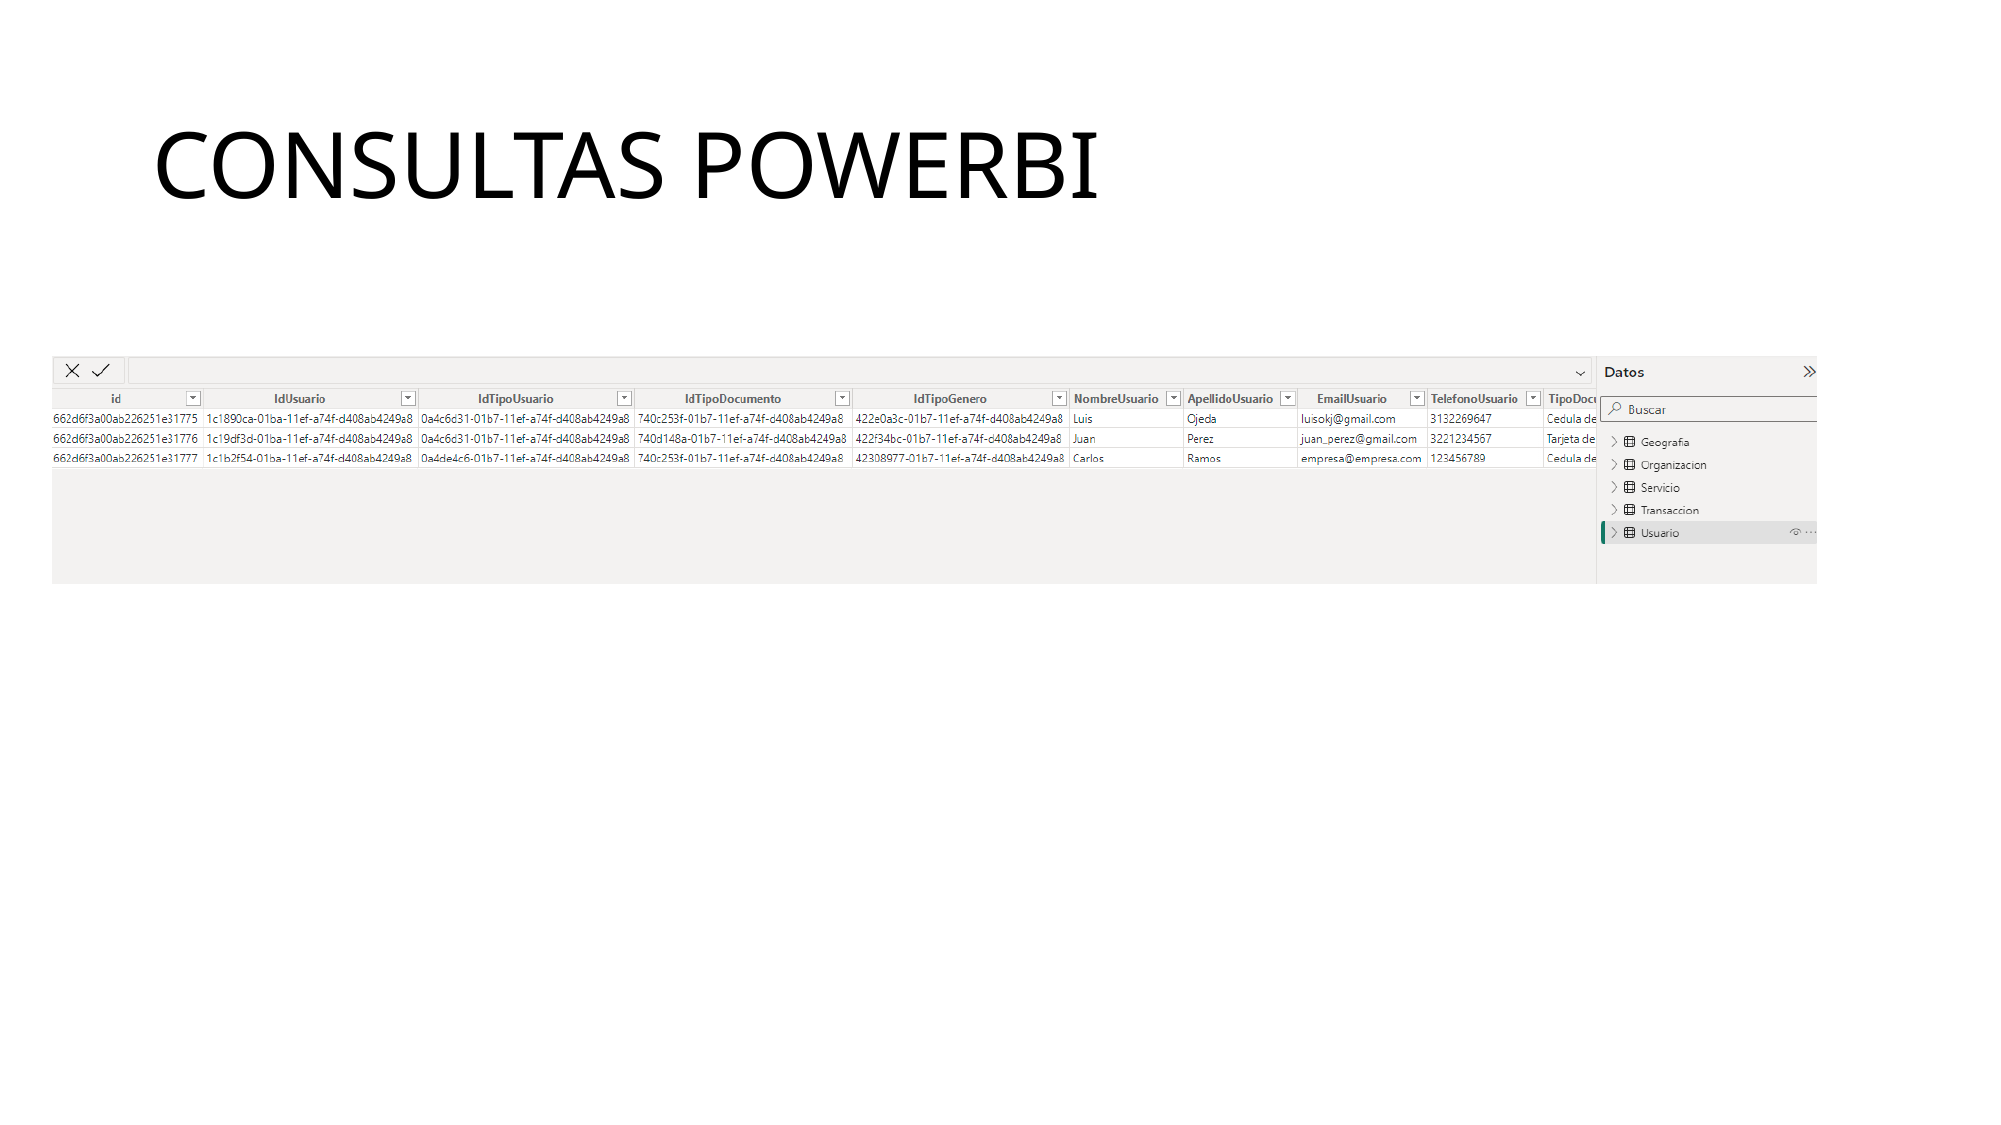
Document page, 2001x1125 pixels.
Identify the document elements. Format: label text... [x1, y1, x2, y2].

title CONSULTAS POWERBI [137, 59, 1863, 278]
picture [51, 356, 1817, 584]
